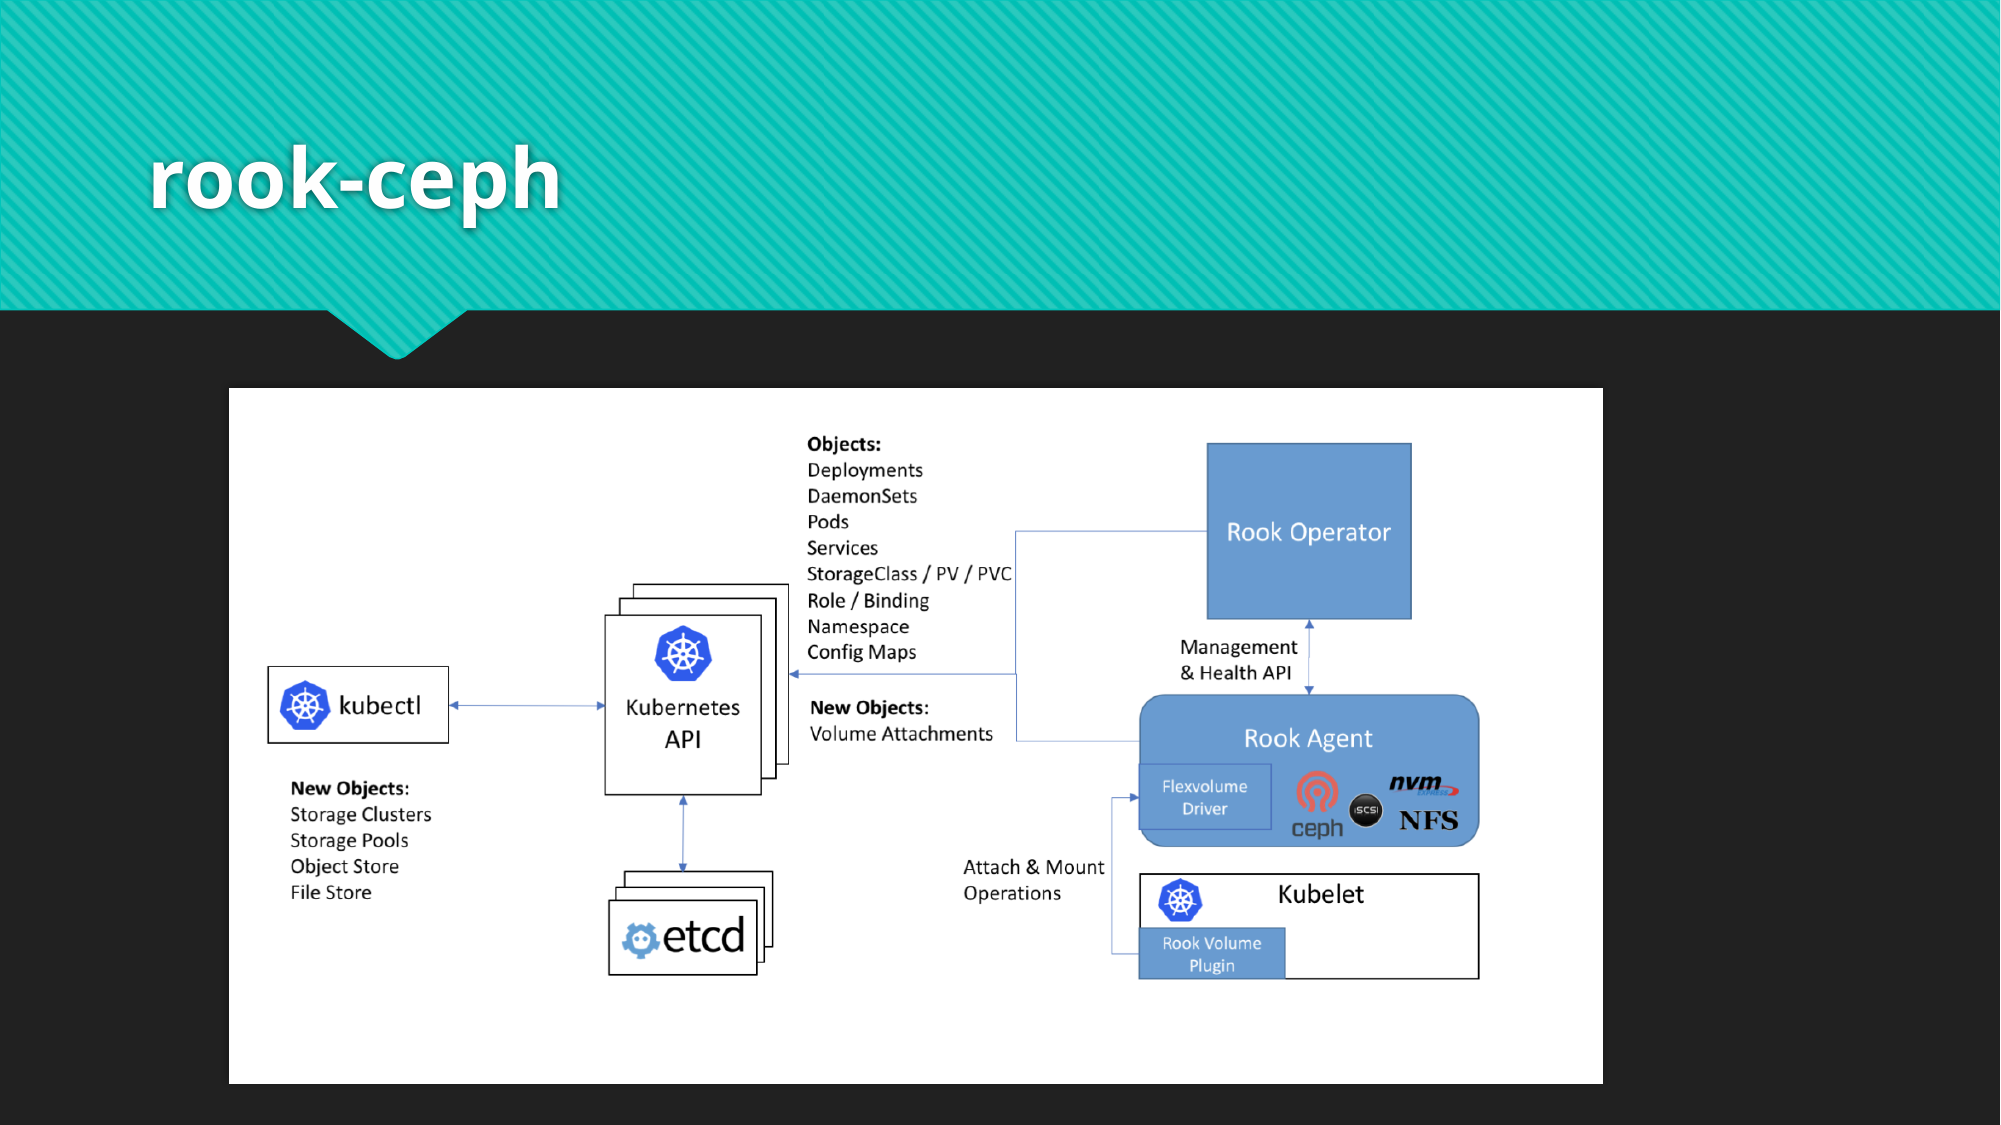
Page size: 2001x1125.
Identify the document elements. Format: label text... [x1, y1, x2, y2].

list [229, 388, 1603, 1084]
title rook-ceph [132, 73, 1868, 233]
